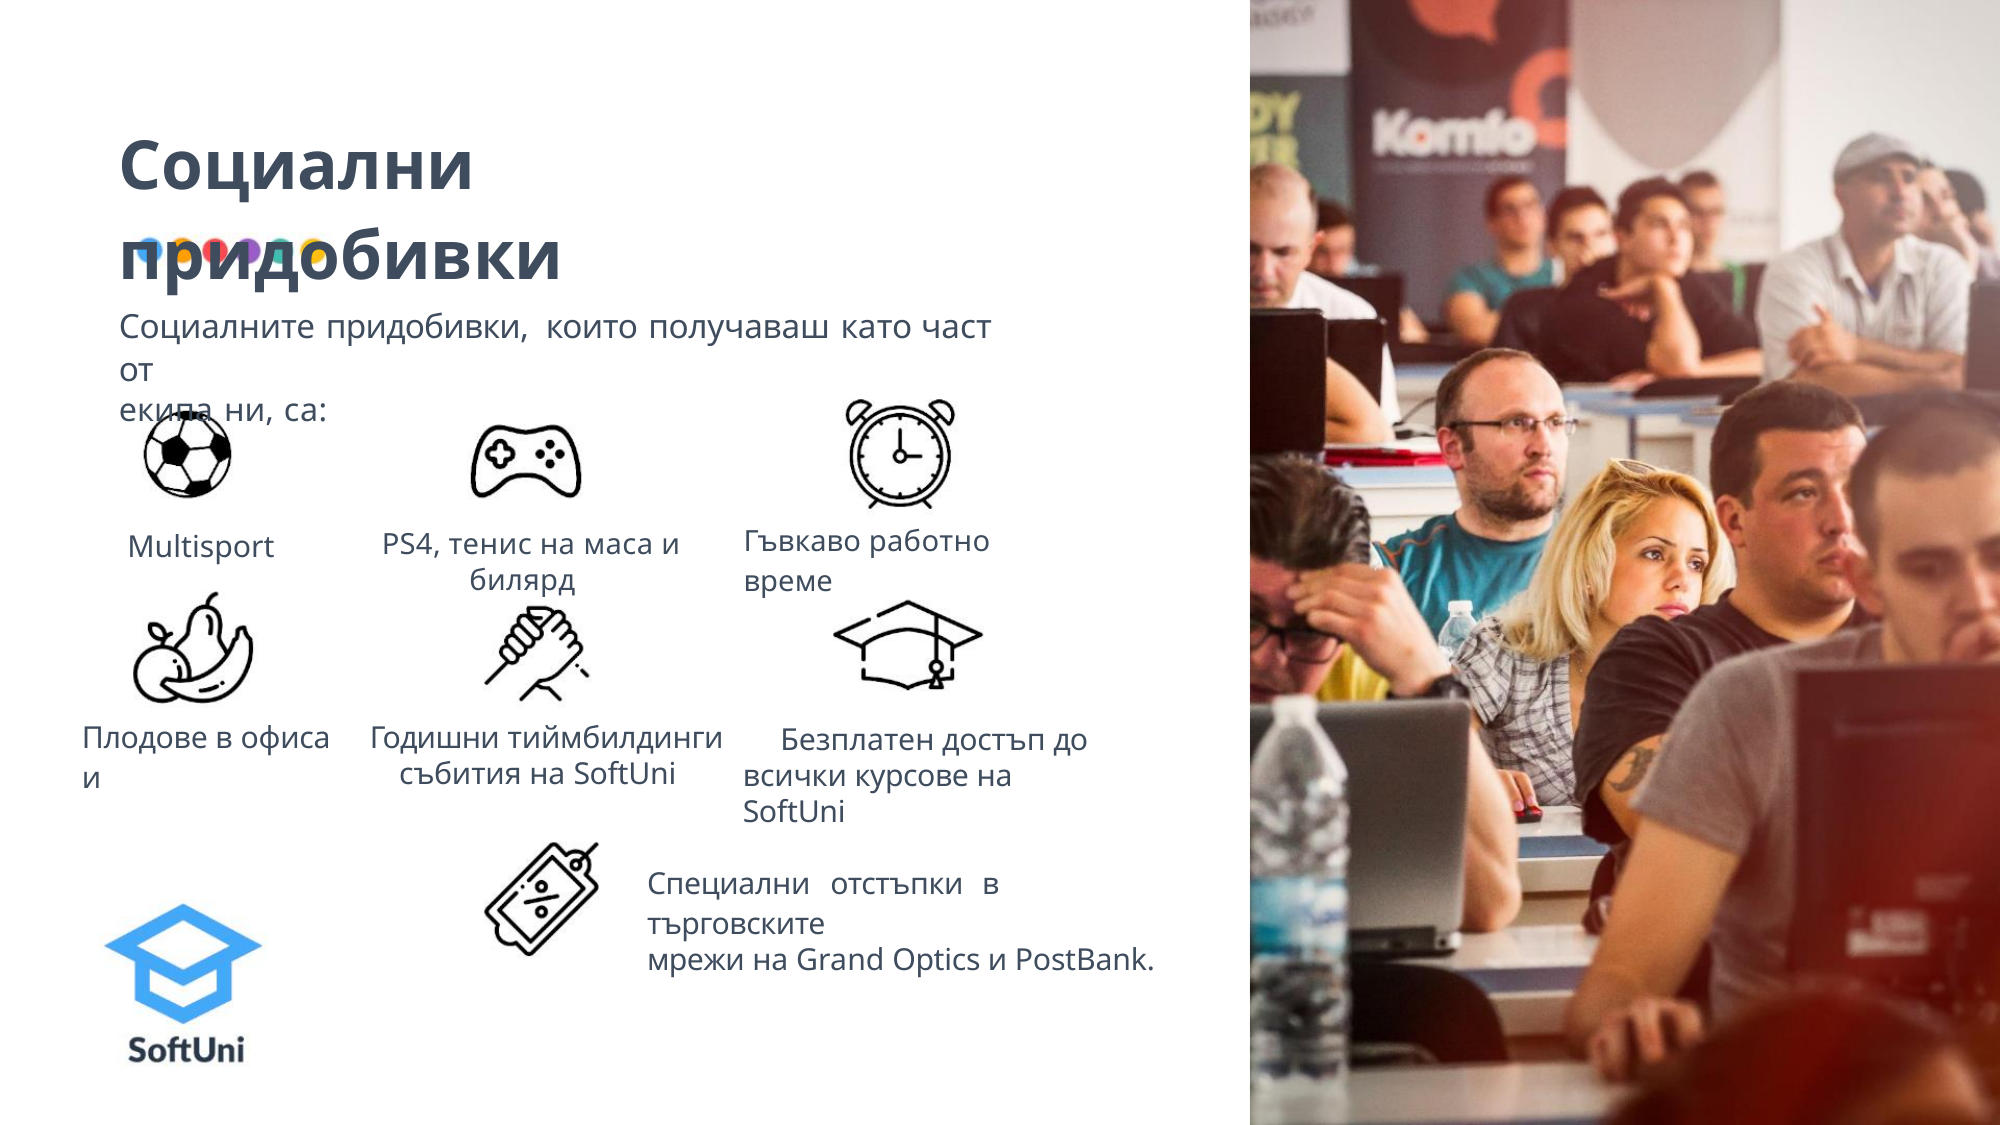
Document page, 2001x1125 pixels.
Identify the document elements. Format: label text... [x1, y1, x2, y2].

text_box Multisport [127, 524, 291, 564]
text_box Социалните придобивки, които получаваш като част от екипа ни, са: [118, 301, 997, 428]
text_box билярд [469, 556, 594, 597]
text_box PS4, тенис на маса и [381, 520, 681, 561]
text_box [0, 0, 2000, 1125]
text_box Плодове в офиса Годишни тиймбилдинги и [81, 715, 724, 795]
text_box Безплатен достъп до всички курсове на SoftUni [742, 716, 1121, 829]
text_box Специални отстъпки в търговските мрежи на Grand Optics и PostBank. [647, 861, 1180, 977]
text_box събития на SoftUni [399, 751, 677, 791]
text_box Гъвкаво работно време [743, 517, 1087, 597]
text_box Социални придобивки [118, 113, 900, 293]
